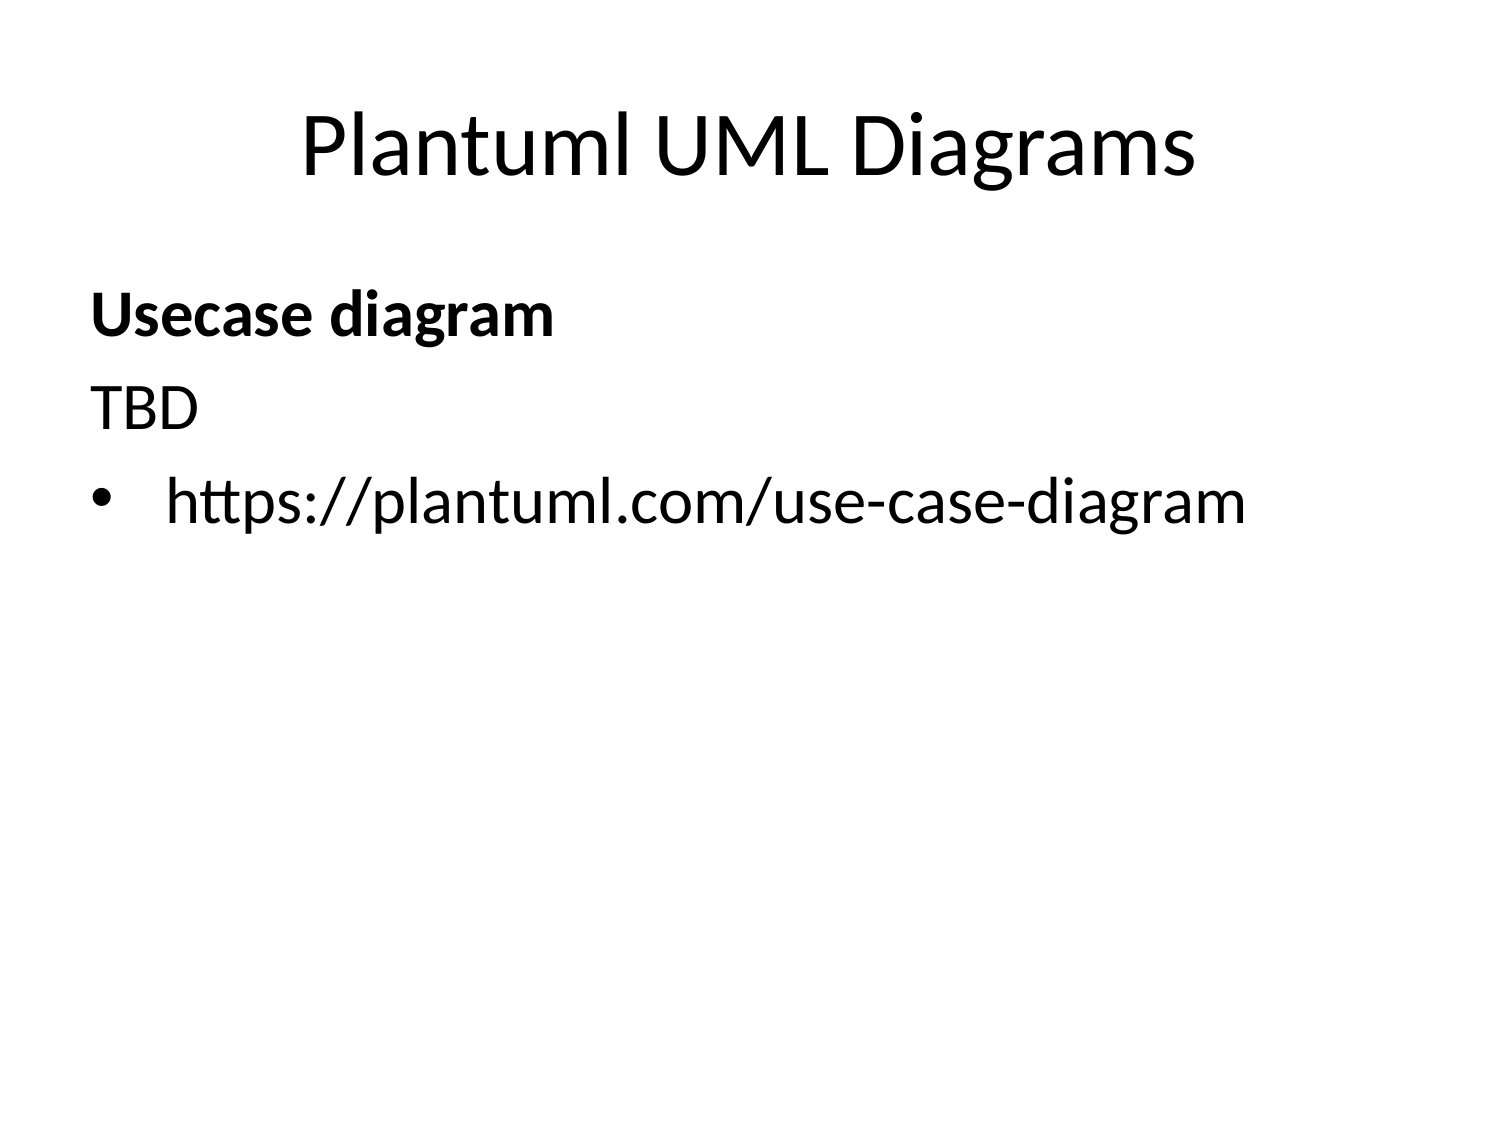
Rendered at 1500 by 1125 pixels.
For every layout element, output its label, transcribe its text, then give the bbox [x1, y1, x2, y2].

list Usecase diagram TBD https://plantuml.com/use-case-diagram [75, 262, 1425, 1005]
title Plantuml UML Diagrams [75, 45, 1425, 233]
